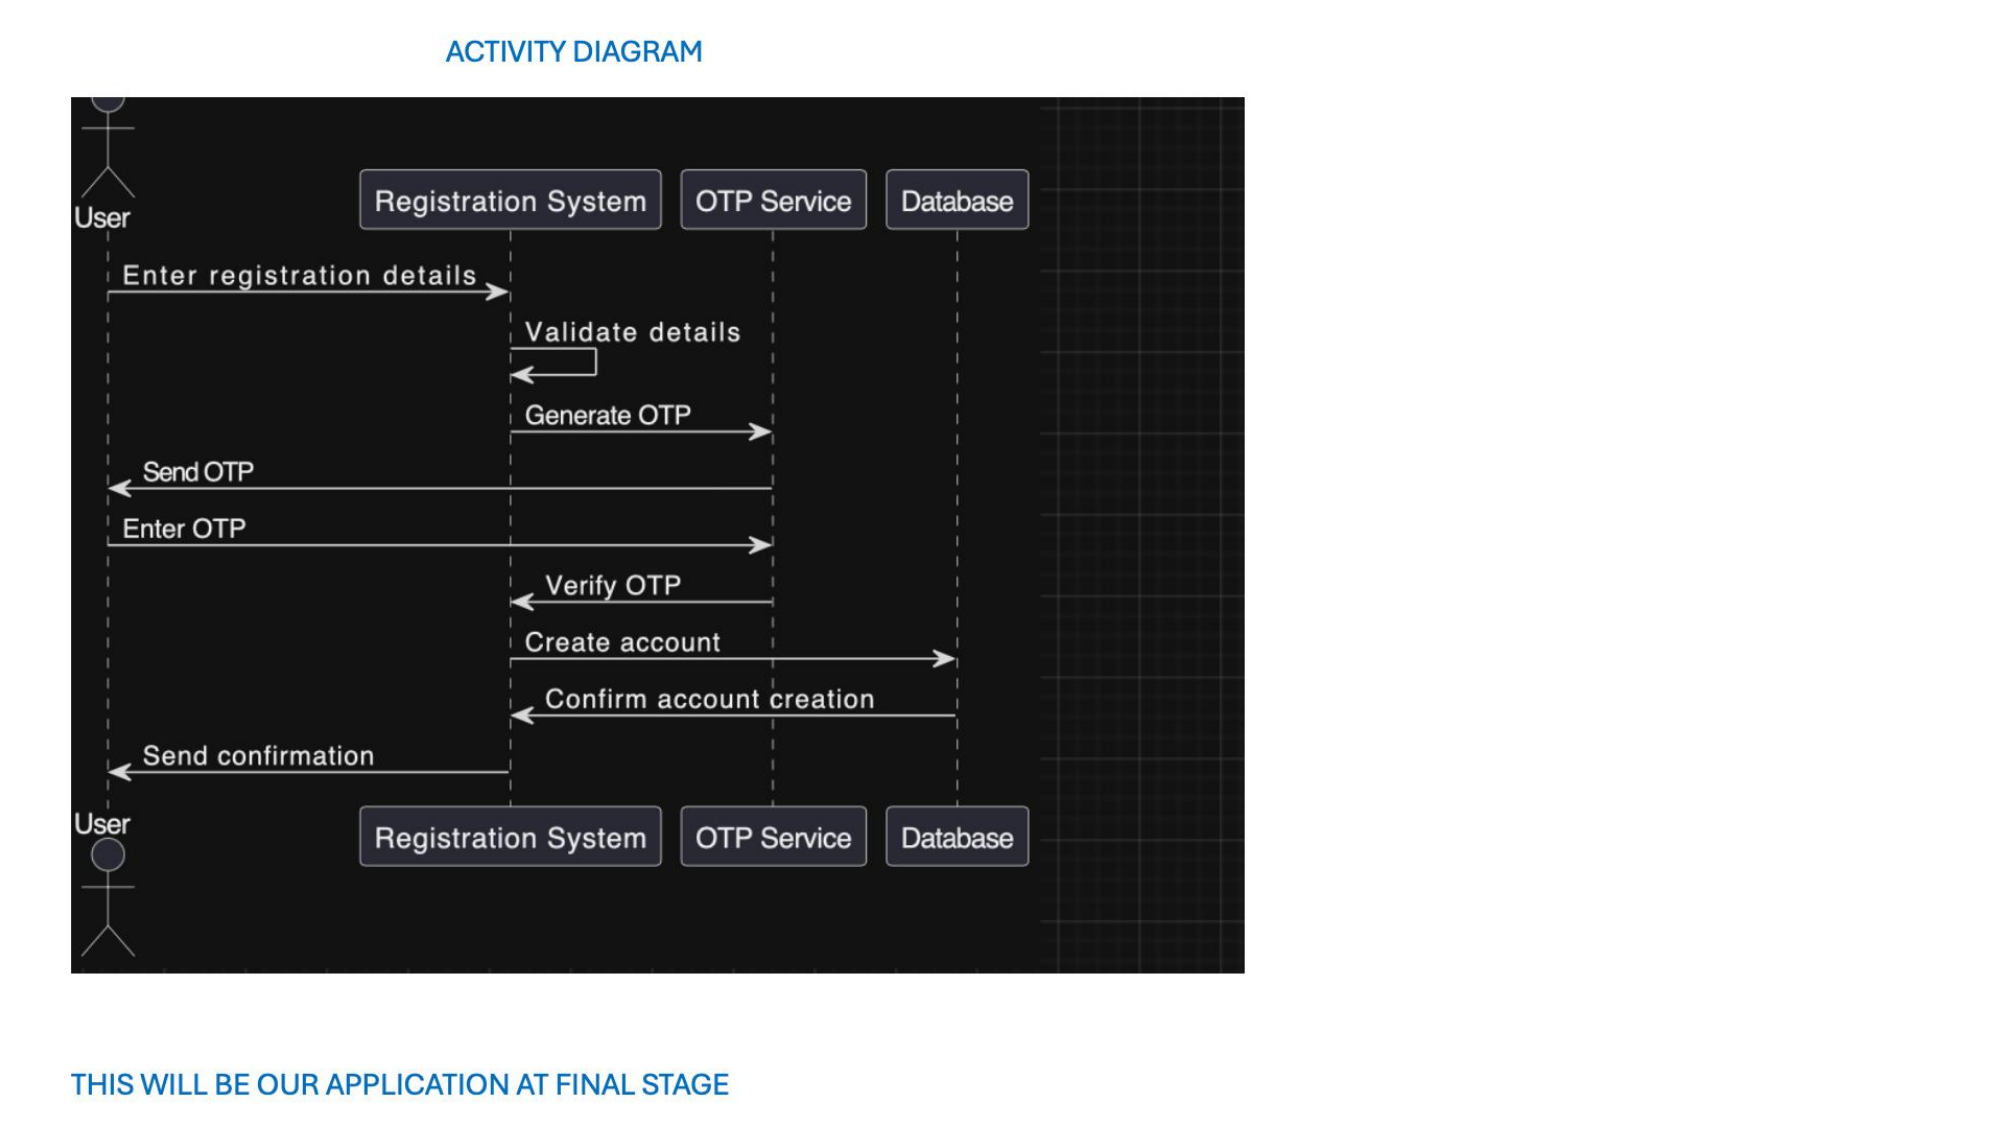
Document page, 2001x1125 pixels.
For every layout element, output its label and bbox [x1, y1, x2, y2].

picture [20, 0, 1299, 1125]
